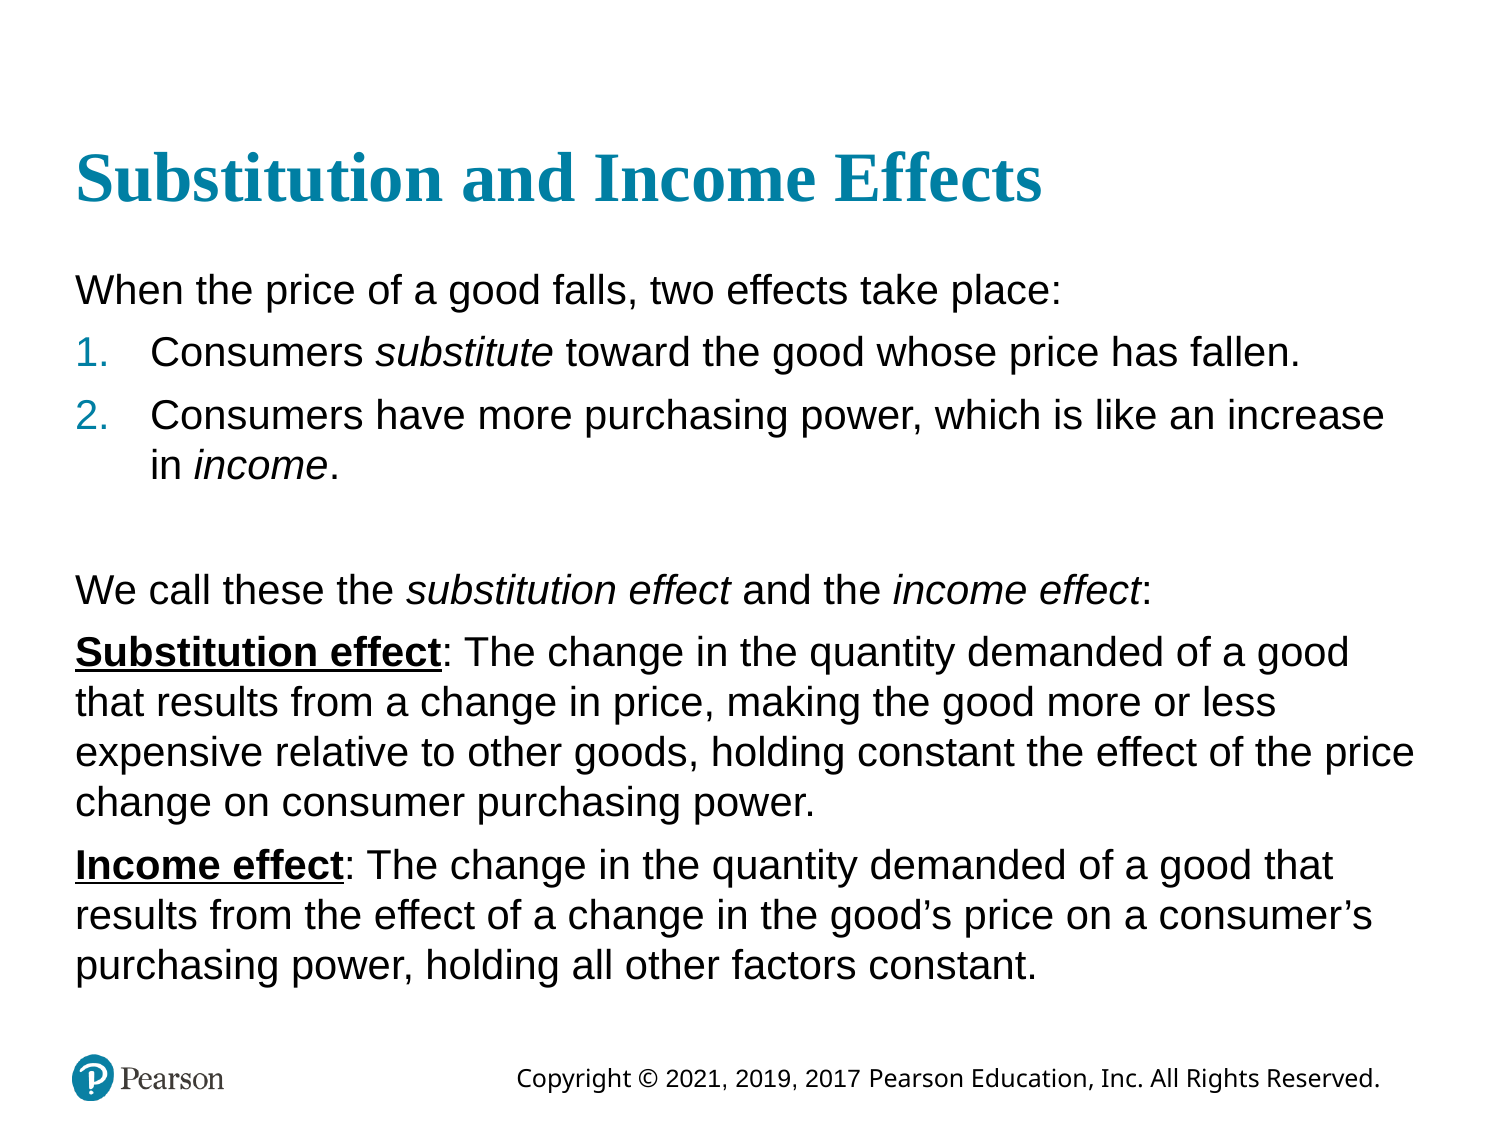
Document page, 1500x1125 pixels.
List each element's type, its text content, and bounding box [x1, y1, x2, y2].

picture [99, 1057, 224, 1101]
list When the price of a good falls, two effects take place: Consumers substitute toward the good whose price has fallen. Consumers have more purchasing power, which is like an increase in income. We call these the substitution effect and the income effect: Substitution effect: The change in the quantity demanded of a good that results from a change in price, making the good more or less expensive relative to other goods, holding constant the effect of the price change on consumer purchasing power. Income effect: The change in the quantity demanded of a good that results from the effect of a change in the good’s price on a consumer’s purchasing power, holding all other factors constant. [75, 262, 1425, 1057]
picture [81, 1064, 107, 1089]
title Substitution and Income Effects [75, 35, 1425, 216]
picture [72, 1087, 83, 1101]
picture [72, 1054, 82, 1072]
